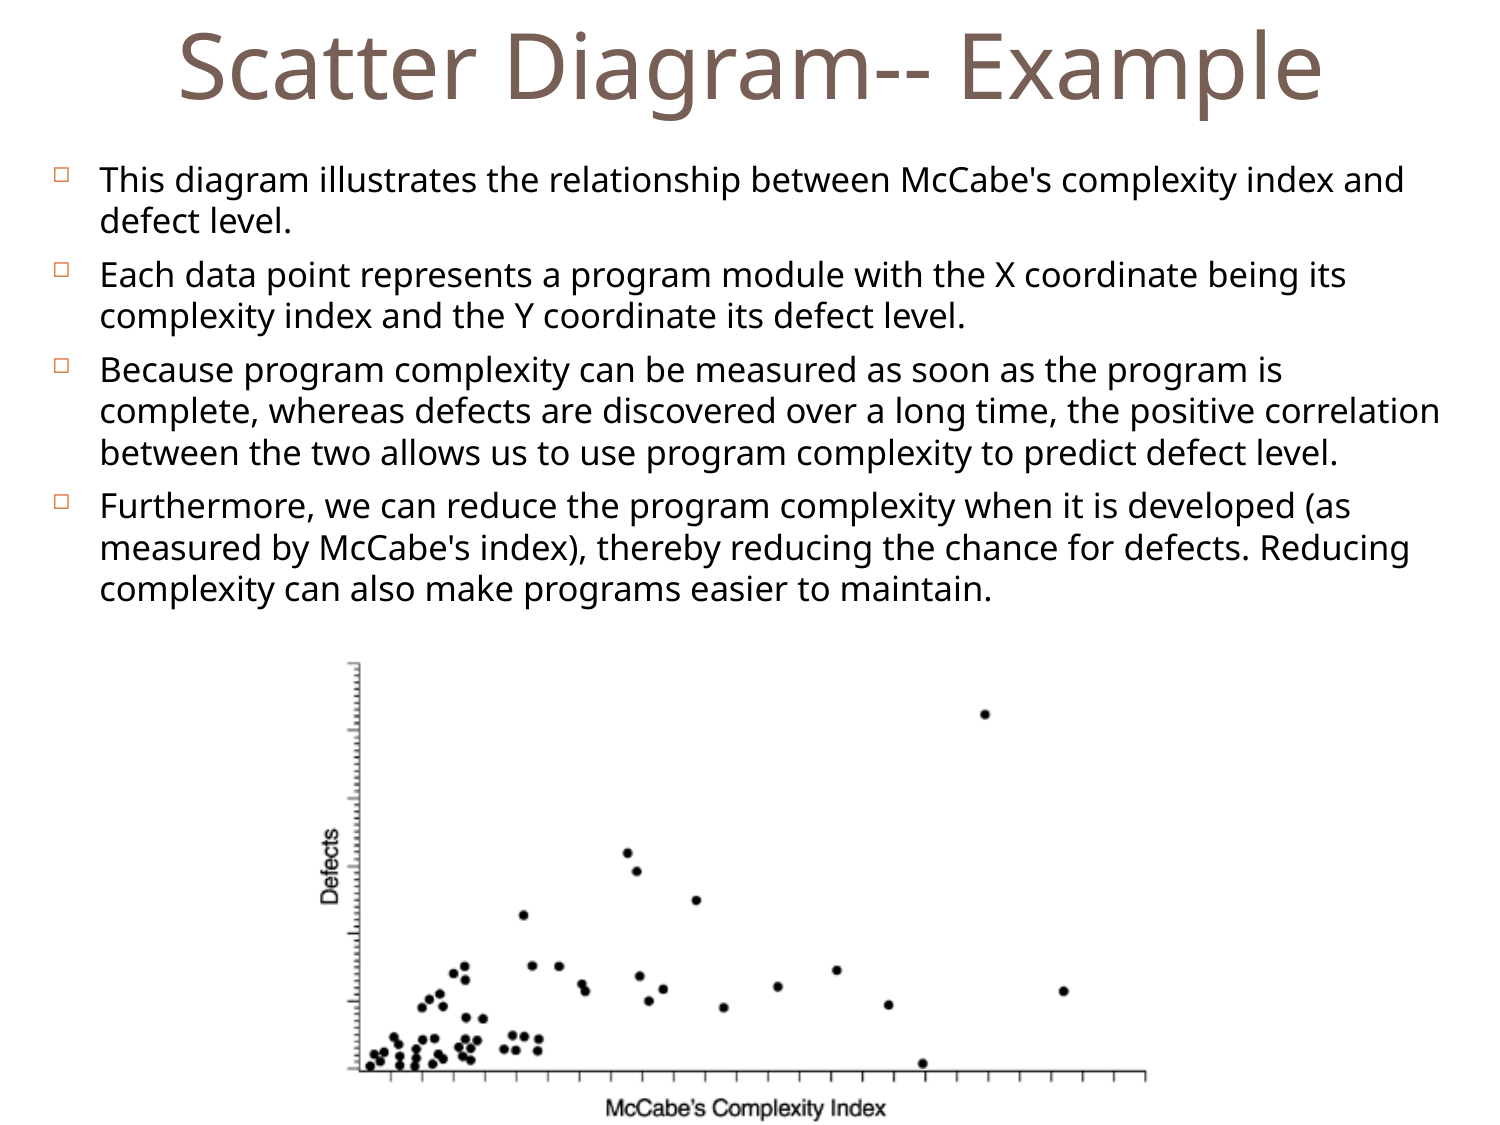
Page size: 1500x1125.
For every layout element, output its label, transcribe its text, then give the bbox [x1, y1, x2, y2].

picture [312, 658, 1151, 1125]
list This diagram illustrates the relationship between McCabe's complexity index and defect level. Each data point represents a program module with the X coordinate being its complexity index and the Y coordinate its defect level. Because program complexity can be measured as soon as the program is complete, whereas defects are discovered over a long time, the positive correlation between the two allows us to use program complexity to predict defect level. Furthermore, we can reduce the program complexity when it is developed (as measured by McCabe's index), thereby reducing the chance for defects. Reducing complexity can also make programs easier to maintain. [37, 149, 1463, 650]
title Scatter Diagram-- Example [162, 0, 1500, 125]
